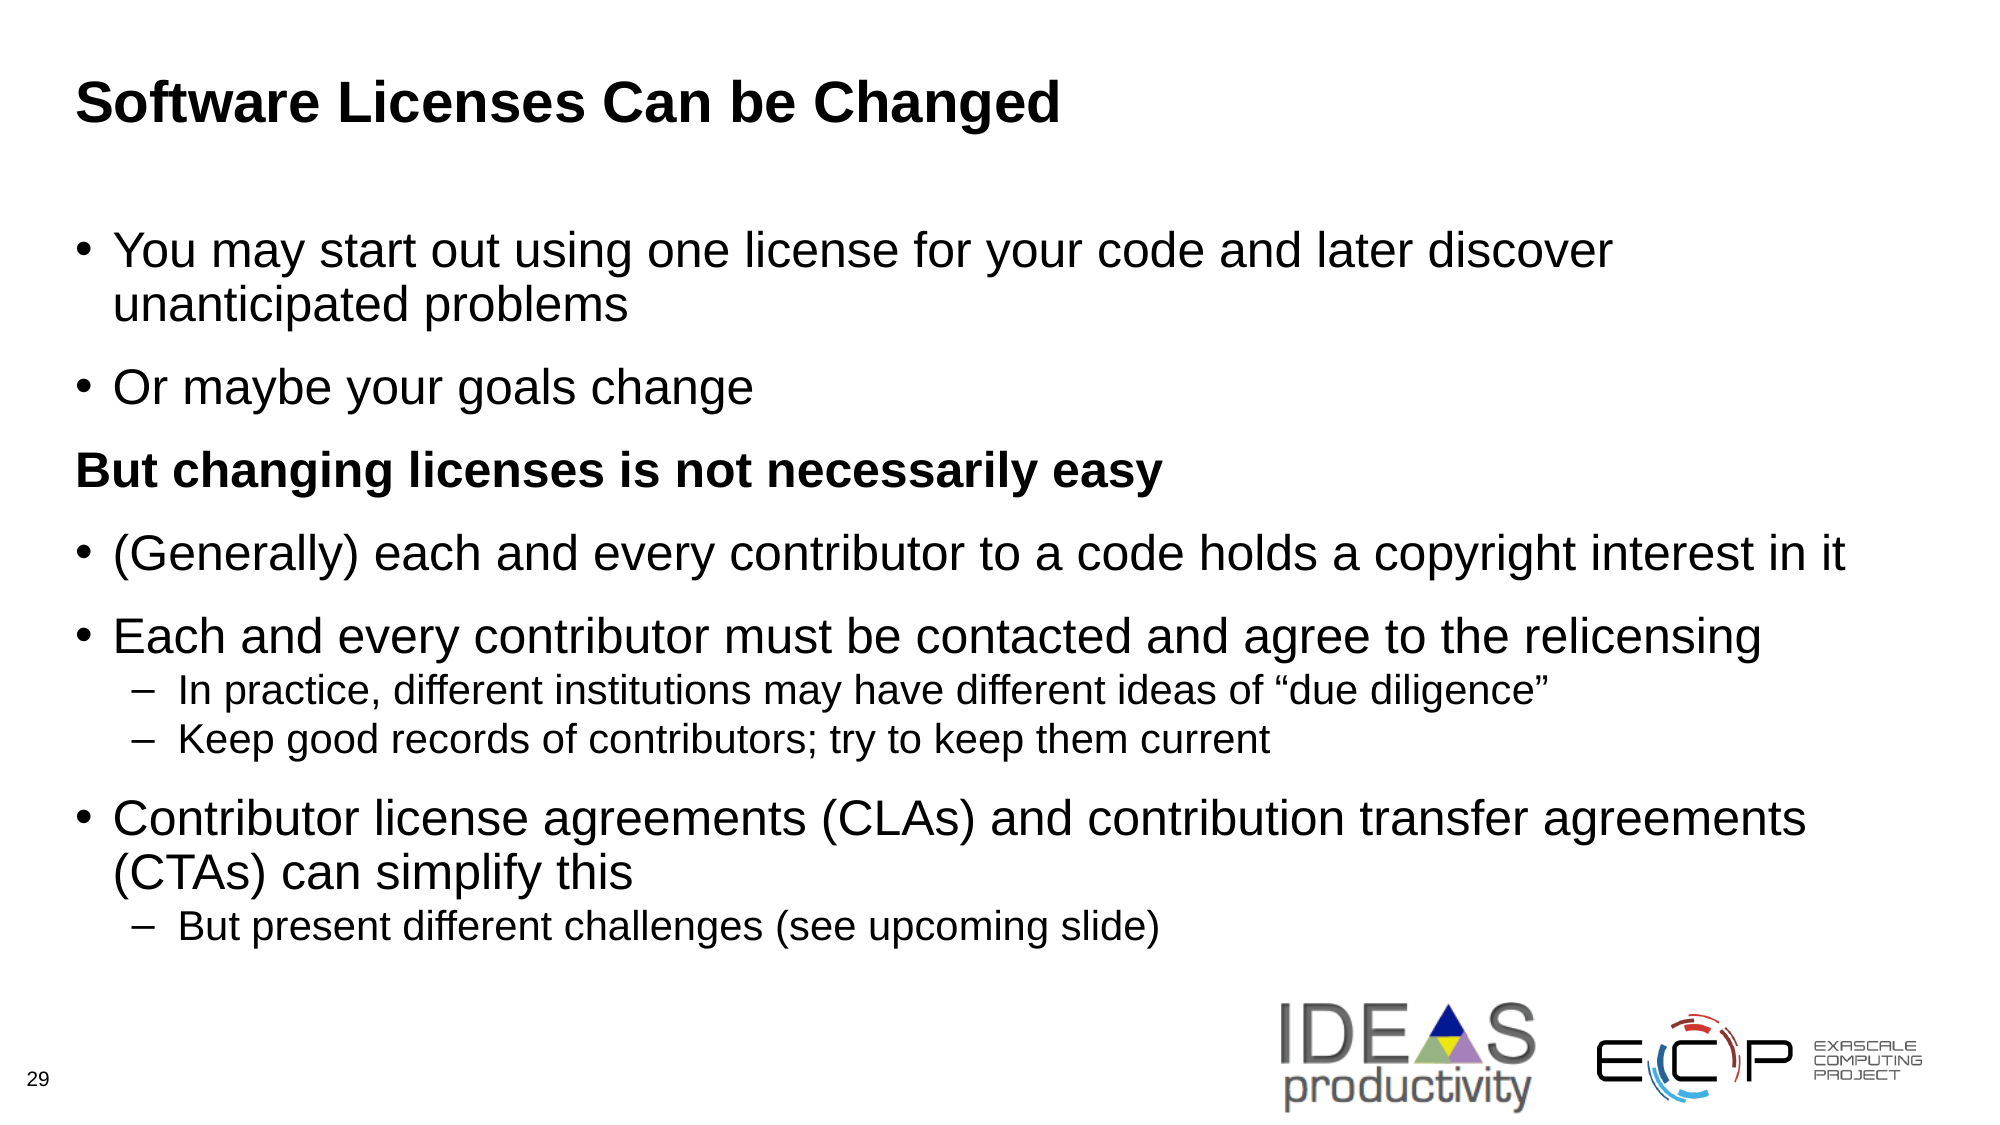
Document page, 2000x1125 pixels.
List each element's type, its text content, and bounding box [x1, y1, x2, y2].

picture [1280, 1002, 1537, 1114]
title Software Licenses Can be Changed [59, 67, 1926, 216]
list You may start out using one license for your code and later discover unanticipated problems Or maybe your goals change But changing licenses is not necessarily easy (Generally) each and every contributor to a code holds a copyright interest in it Each and every contributor must be contacted and agree to the relicensing In practice, different institutions may have different ideas of “due diligence” Keep good records of contributors; try to keep them current Contributor license agreements (CLAs) and contribution transfer agreements (CTAs) can simplify this But present different challenges (see upcoming slide) [59, 216, 1926, 881]
picture [1597, 1014, 1922, 1103]
